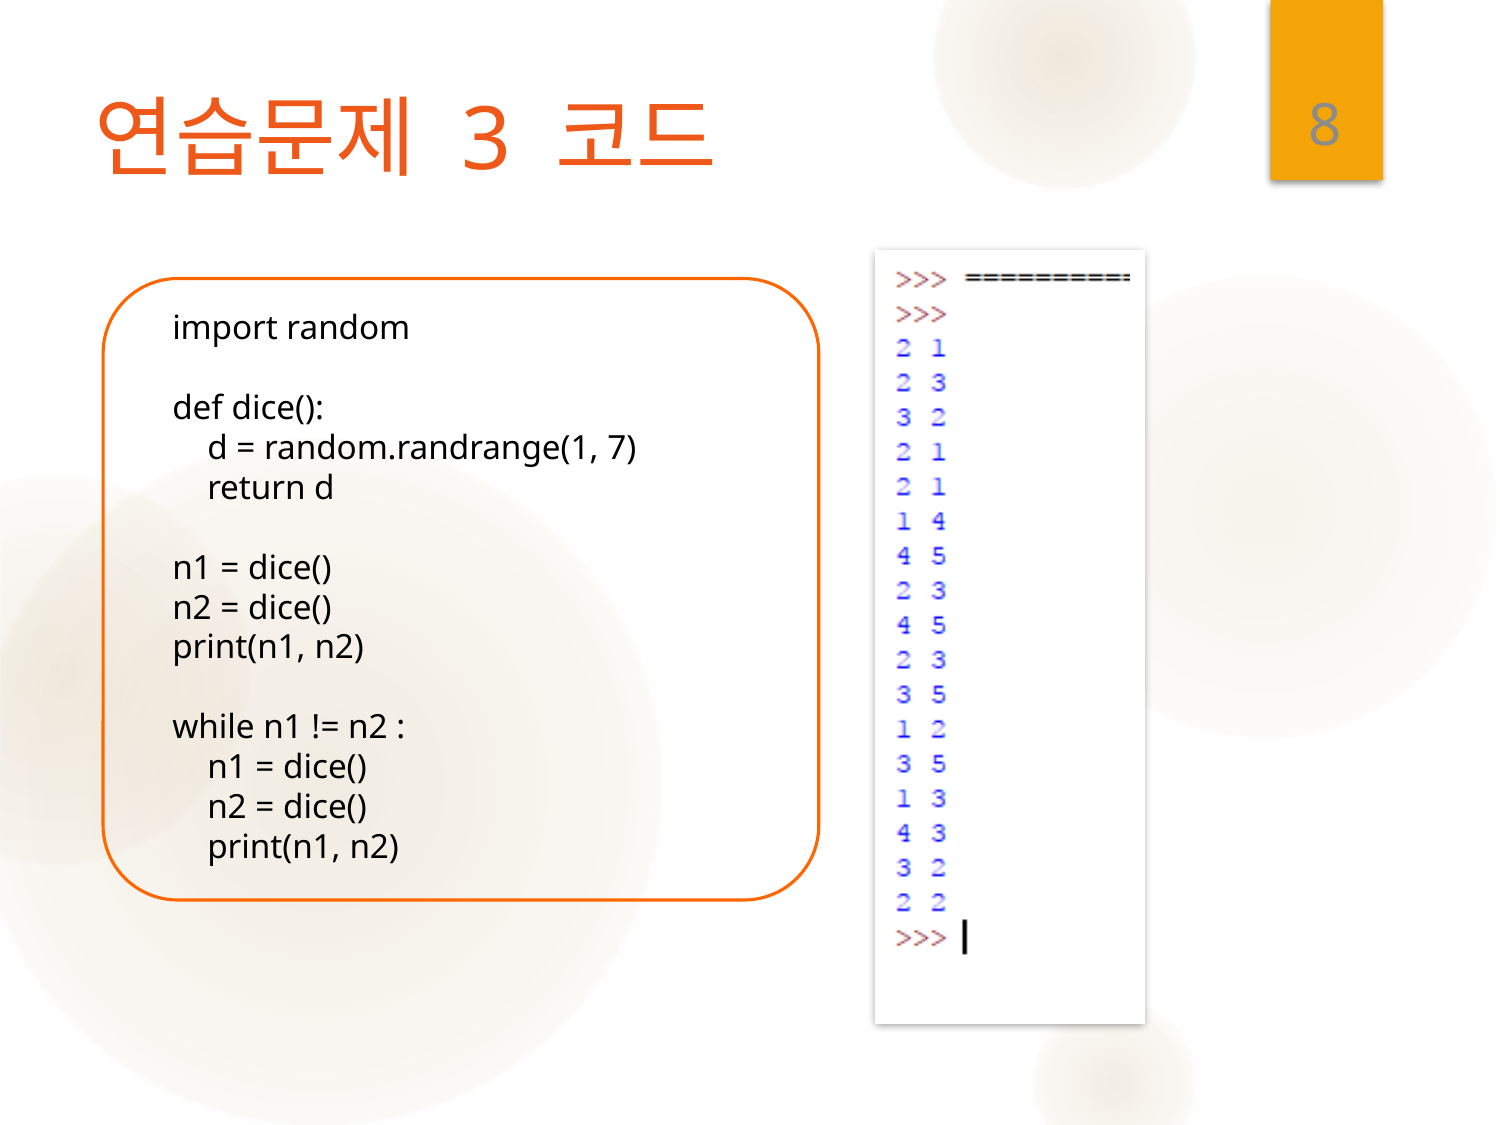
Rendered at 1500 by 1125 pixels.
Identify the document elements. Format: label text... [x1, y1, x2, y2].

title 연습문제 3 코드 [79, 74, 1237, 304]
text_box import random def dice(): d = random.randrange(1, 7) return d n1 = dice() n2 = dice() print(n1, n2) while n1 != n2 : n1 = dice() n2 = dice() print(n1, n2) [157, 298, 729, 873]
text_box [103, 278, 819, 901]
slide_number 8 [1273, 48, 1378, 175]
picture [889, 264, 1131, 1010]
